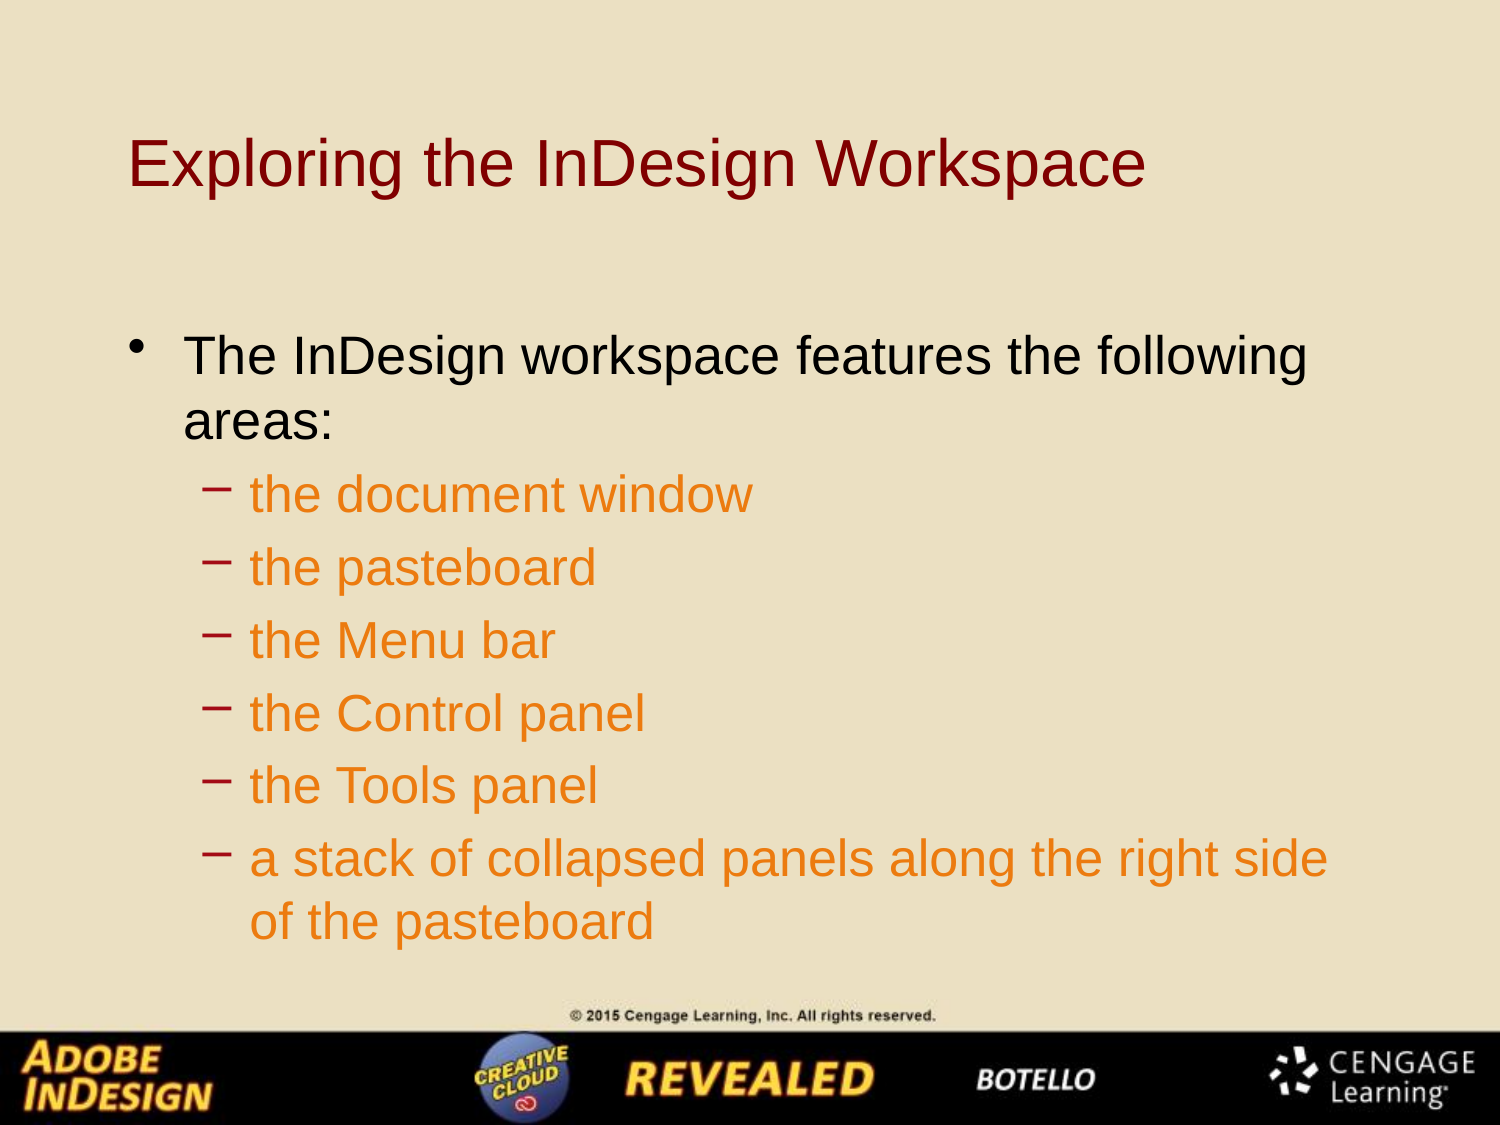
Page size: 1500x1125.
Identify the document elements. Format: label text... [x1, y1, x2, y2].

list The InDesign workspace features the following areas: the document window the pasteboard the Menu bar the Control panel the Tools panel a stack of collapsed panels along the right side of the pasteboard [112, 312, 1388, 1000]
picture [0, 0, 1500, 1125]
title Exploring the InDesign Workspace [112, 99, 1388, 300]
